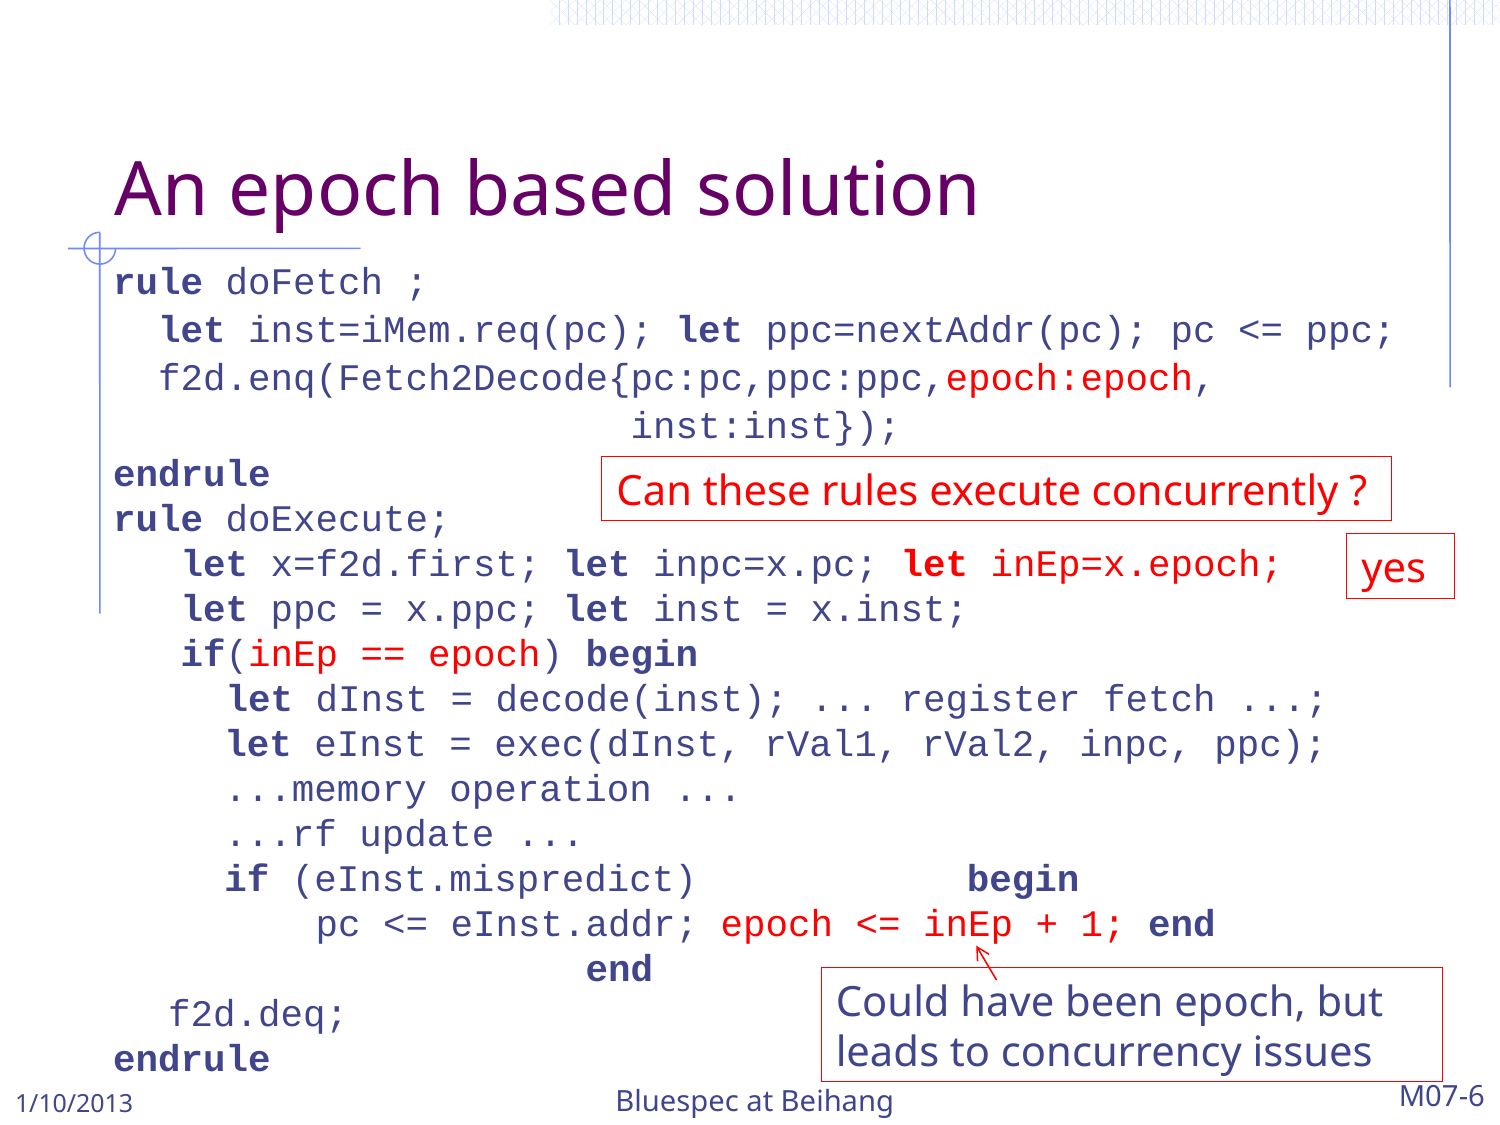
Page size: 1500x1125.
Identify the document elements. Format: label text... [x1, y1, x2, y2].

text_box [975, 945, 997, 981]
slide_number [0, 1049, 313, 1125]
text_box Can these rules execute concurrently ? [601, 456, 1392, 521]
slide_number M07-6 [1187, 1049, 1500, 1125]
title An epoch based solution [99, 49, 1376, 238]
text_box rule doFetch ; let inst=iMem.req(pc); let ppc=nextAddr(pc); pc <= ppc; f2d.enq(Fetch2Decode{pc:pc,ppc:ppc,epoch:epoch, inst:inst}); endrule rule doExecute; let x=f2d.first; let inpc=x.pc; let inEp=x.epoch; let ppc = x.ppc; let inst = x.inst; if(inEp == epoch) begin let dInst = decode(inst); ... register fetch ...; let eInst = exec(dInst, rVal1, rVal2, inpc, ppc); ...memory operation ... ...rf update ... if (eInst.mispredict) begin pc <= eInst.addr; epoch <= inEp + 1; end end f2d.deq; endrule [98, 254, 1443, 1032]
text_box yes [1346, 533, 1455, 599]
footer Bluespec at Beihang [508, 1049, 1002, 1125]
text_box Could have been epoch, but leads to concurrency issues [821, 967, 1443, 1082]
